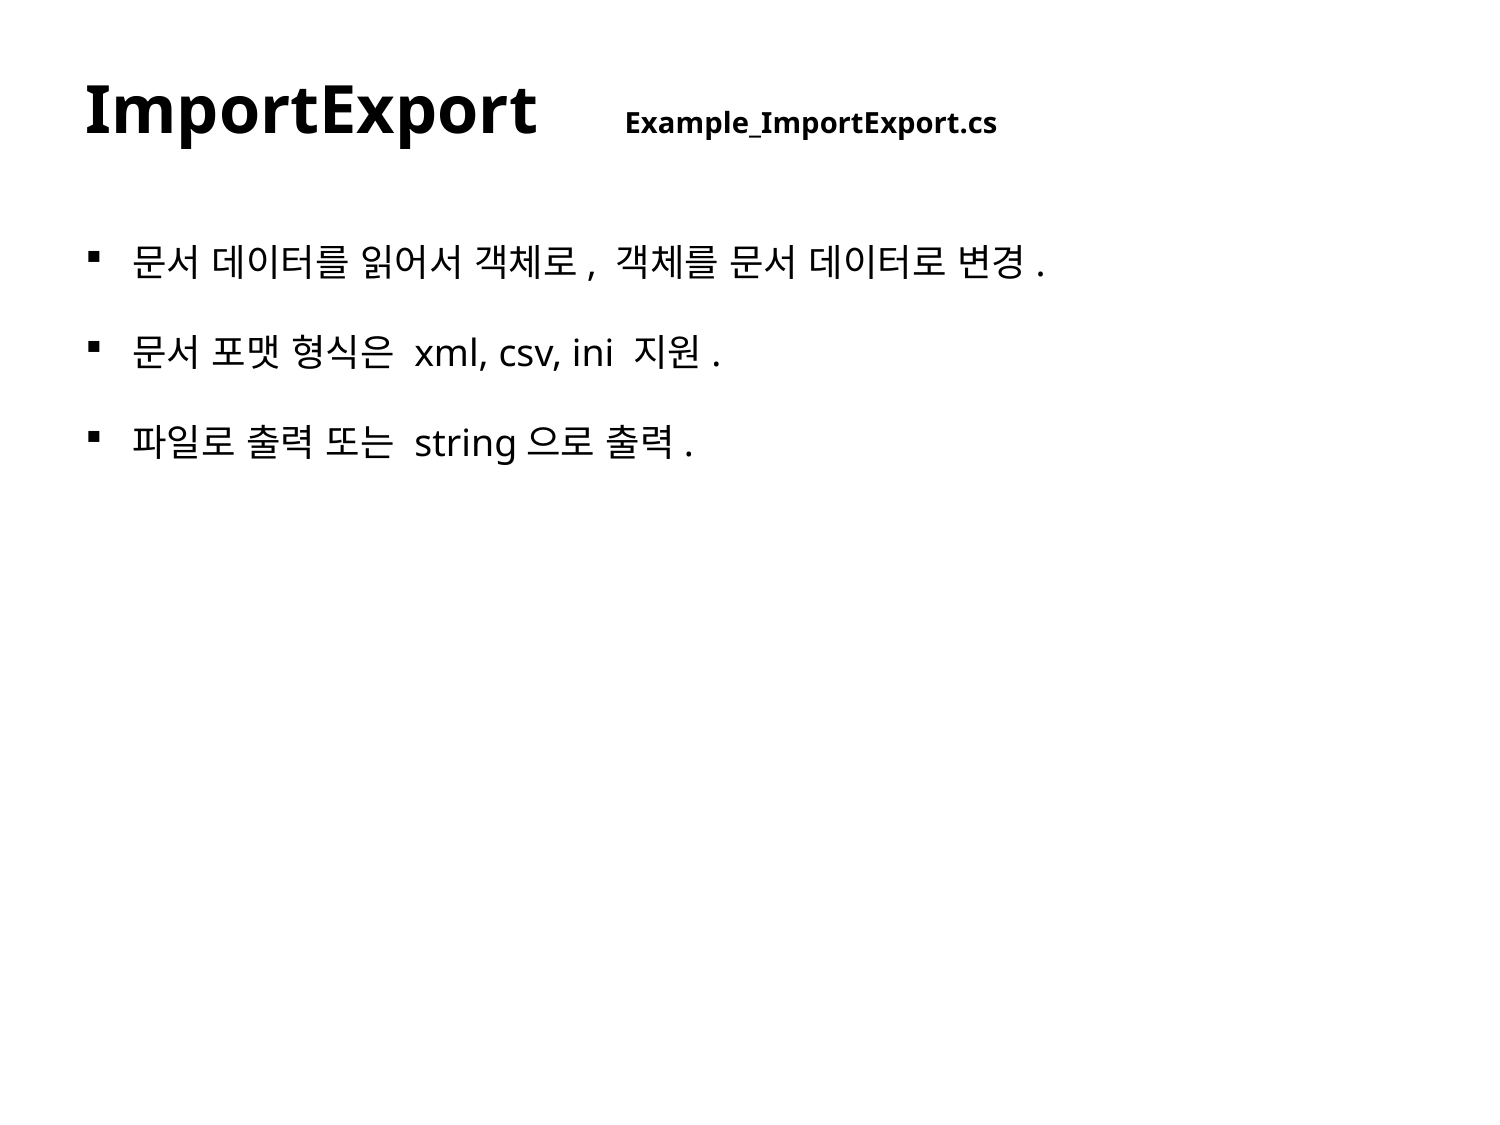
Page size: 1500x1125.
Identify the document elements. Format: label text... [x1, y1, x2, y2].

text_box 문서 데이터를 읽어서 객체로, 객체를 문서 데이터로 변경. 문서 포맷 형식은 xml, csv, ini 지원. 파일로 출력 또는 string으로 출력. [70, 231, 1412, 472]
text_box ImportExport Example_ImportExport.cs [70, 59, 1235, 155]
